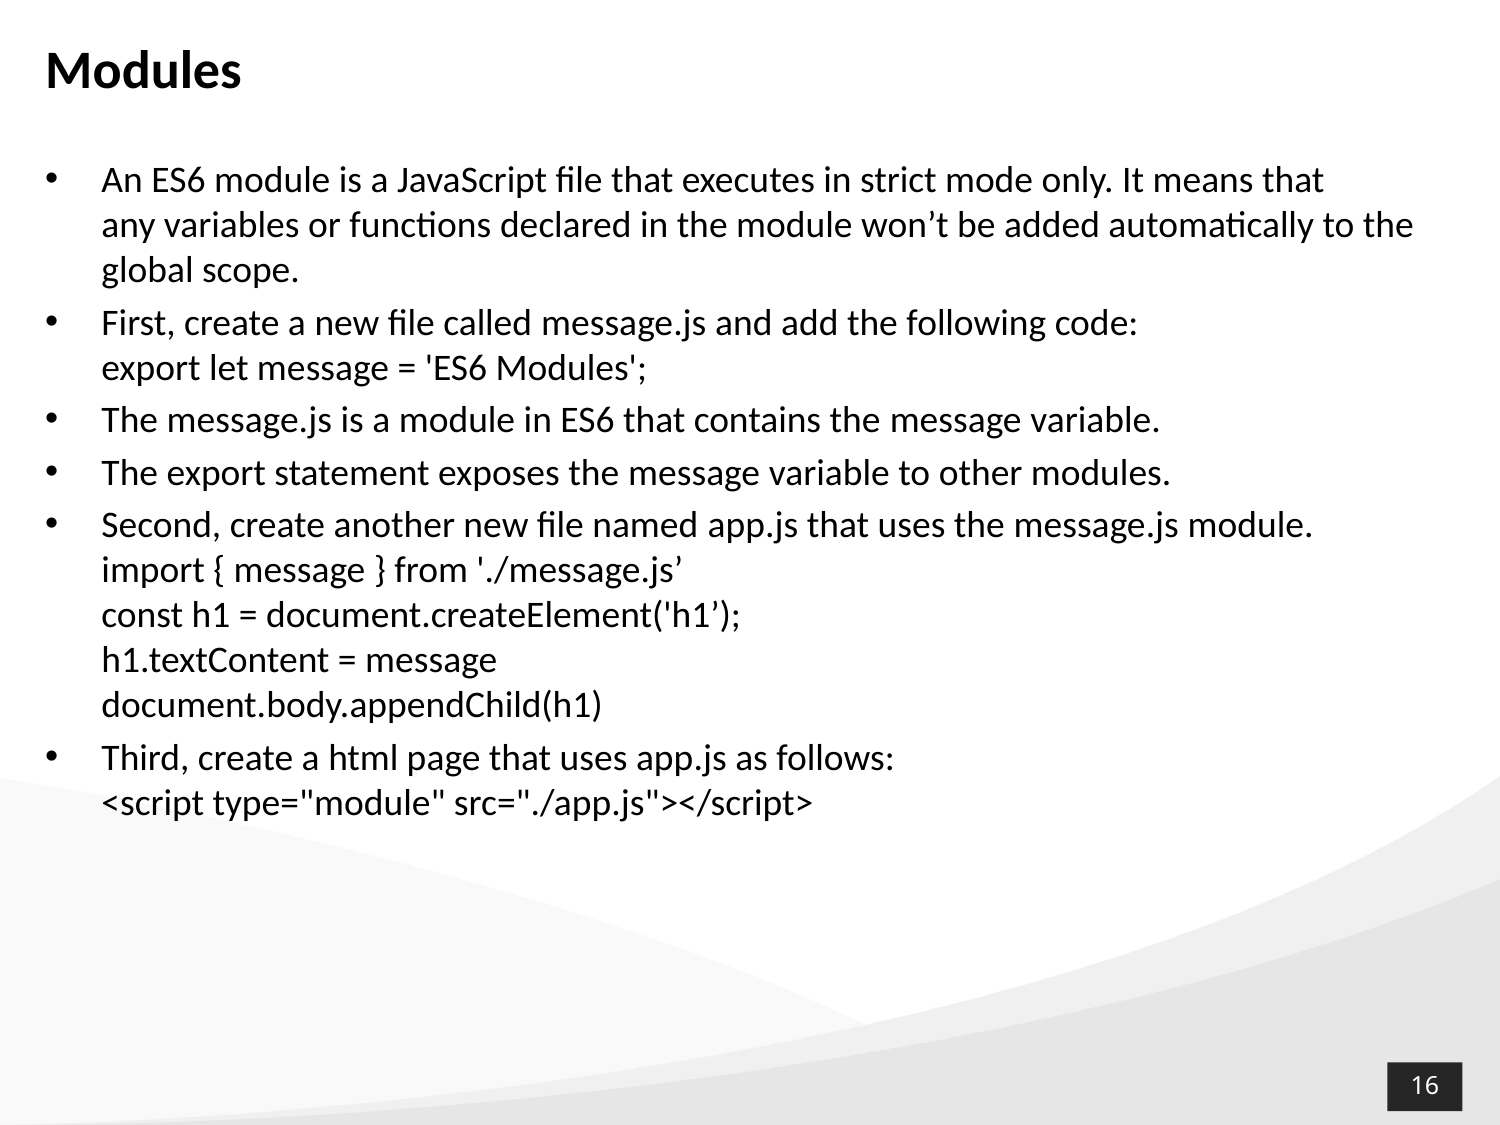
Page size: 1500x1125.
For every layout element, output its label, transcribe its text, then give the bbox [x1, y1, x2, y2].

list An ES6 module is a JavaScript file that executes in strict mode only. It means that any variables or functions declared in the module won’t be added automatically to the global scope. First, create a new file called message.js and add the following code: export let message = 'ES6 Modules'; The message.js is a module in ES6 that contains the message variable. The export statement exposes the message variable to other modules. Second, create another new file named app.js that uses the message.js module. import { message } from './message.js’ const h1 = document.createElement('h1’); h1.textContent = message document.body.appendChild(h1) Third, create a html page that uses app.js as follows: <script type="module" src="./app.js"></script> [29, 147, 1478, 1012]
picture [0, 0, 1500, 1125]
title Modules [29, 21, 1478, 114]
